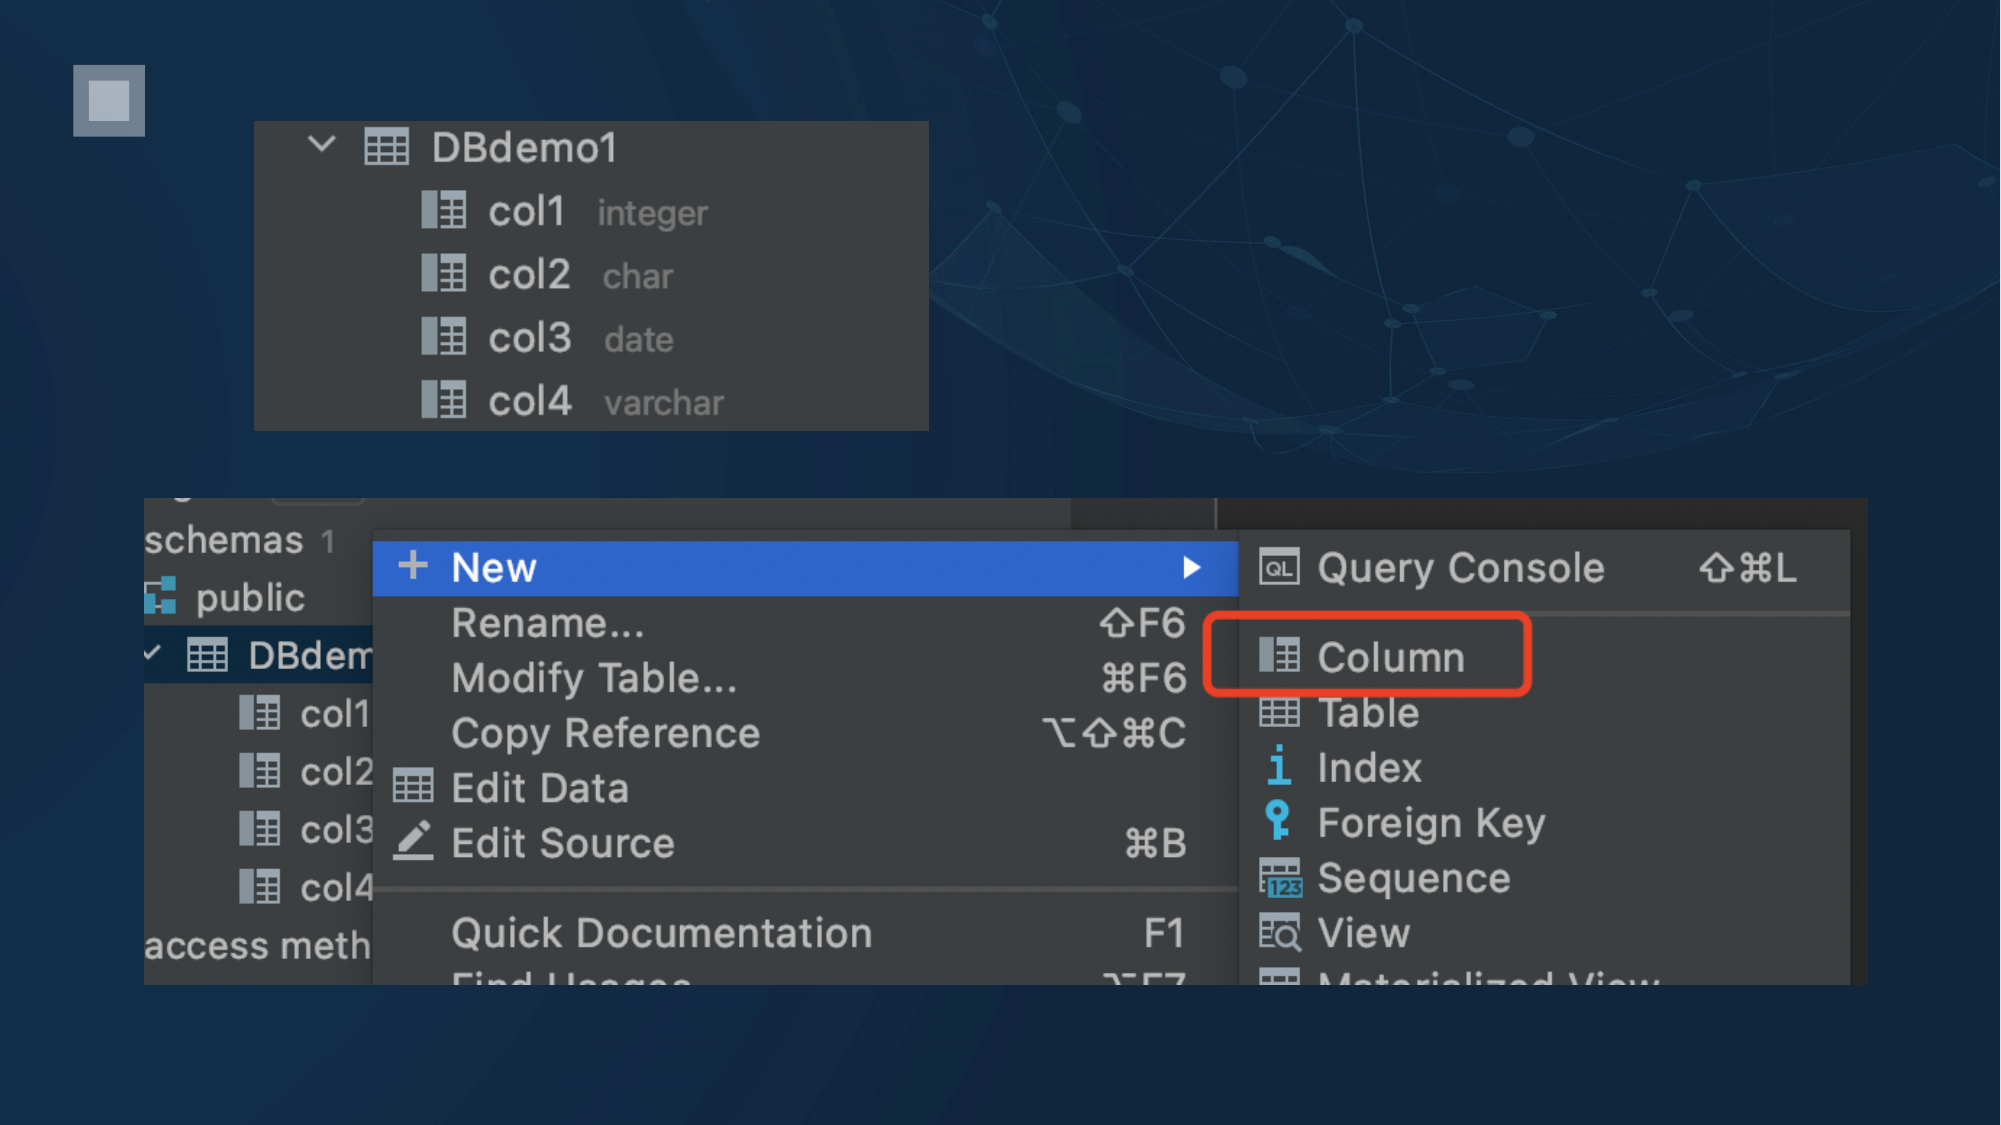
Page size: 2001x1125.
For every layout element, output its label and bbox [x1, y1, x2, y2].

picture [0, 0, 2001, 1125]
text_box [73, 64, 145, 137]
